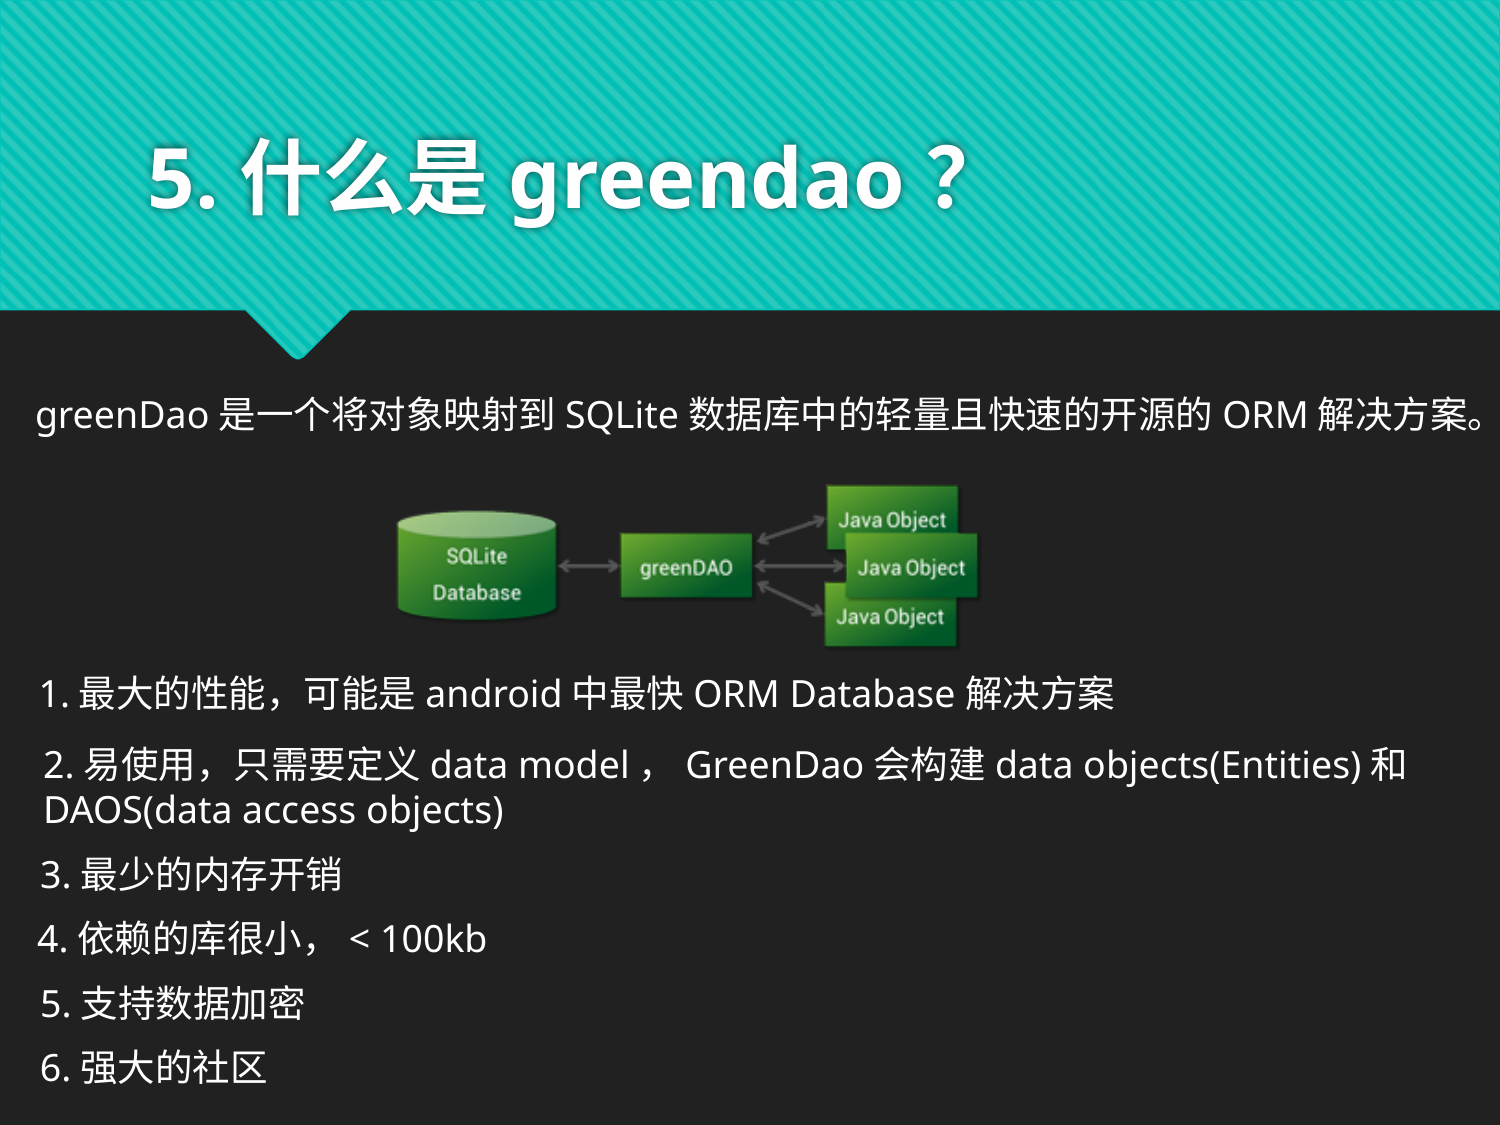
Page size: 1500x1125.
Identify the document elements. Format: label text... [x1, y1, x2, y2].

text_box 3.最少的内存开销 [25, 843, 358, 904]
text_box greenDao是一个将对象映射到SQLite数据库中的轻量且快速的开源的ORM解决方案。 [20, 383, 1500, 443]
text_box 2.易使用，只需要定义data model，GreenDao会构建data objects(Entities)和 DAOS(data access objects) [28, 733, 1423, 839]
picture [394, 483, 985, 654]
text_box 4.依赖的库很小，< 100kb [22, 907, 503, 968]
text_box 6.强大的社区 [25, 1036, 283, 1097]
title 5.什么是greendao？ [132, 73, 1368, 233]
text_box 5.支持数据加密 [25, 972, 321, 1033]
text_box 1.最大的性能，可能是android中最快ORM Database解决方案 [23, 663, 1130, 723]
